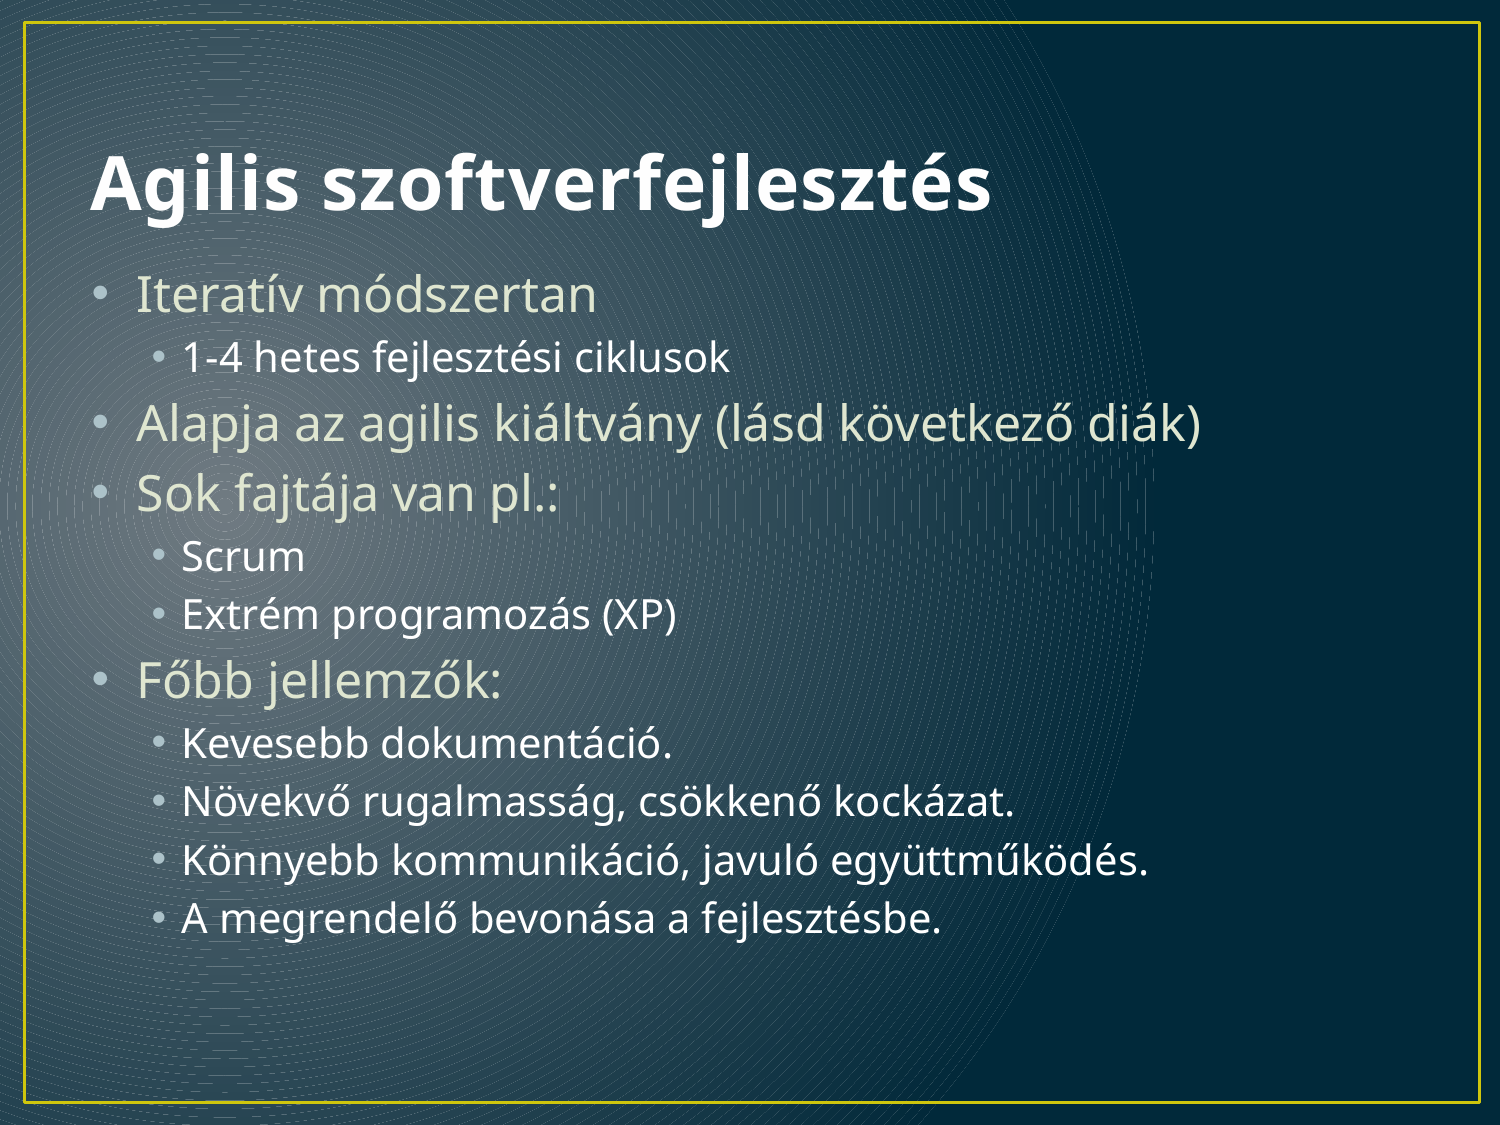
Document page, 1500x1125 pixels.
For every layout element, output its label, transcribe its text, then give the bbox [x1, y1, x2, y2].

title Agilis szoftverfejlesztés [75, 45, 1425, 233]
list Iteratív módszertan 1-4 hetes fejlesztési ciklusok Alapja az agilis kiáltvány (lásd következő diák) Sok fajtája van pl.: Scrum Extrém programozás (XP) Főbb jellemzők: Kevesebb dokumentáció. Növekvő rugalmasság, csökkenő kockázat. Könnyebb kommunikáció, javuló együttműködés. A megrendelő bevonása a fejlesztésbe. [76, 255, 1427, 1059]
